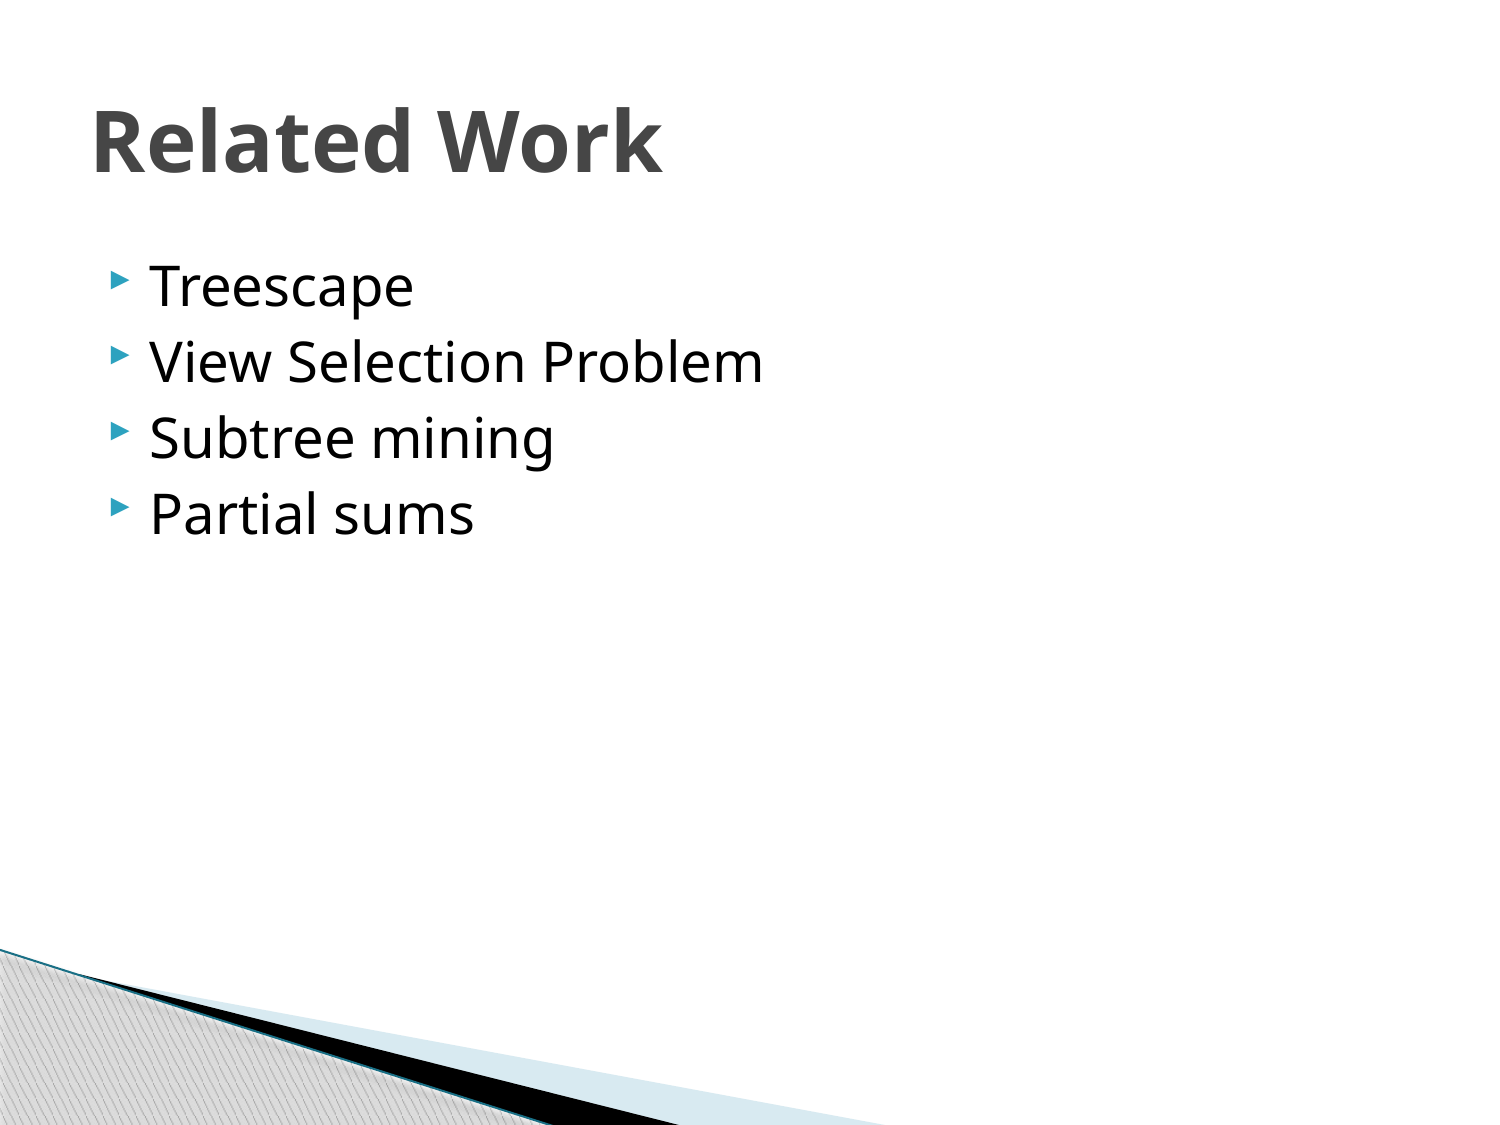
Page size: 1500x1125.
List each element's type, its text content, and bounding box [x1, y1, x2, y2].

title Related Work [75, 45, 1425, 233]
list Treescape View Selection Problem Subtree mining Partial sums [75, 243, 1425, 986]
